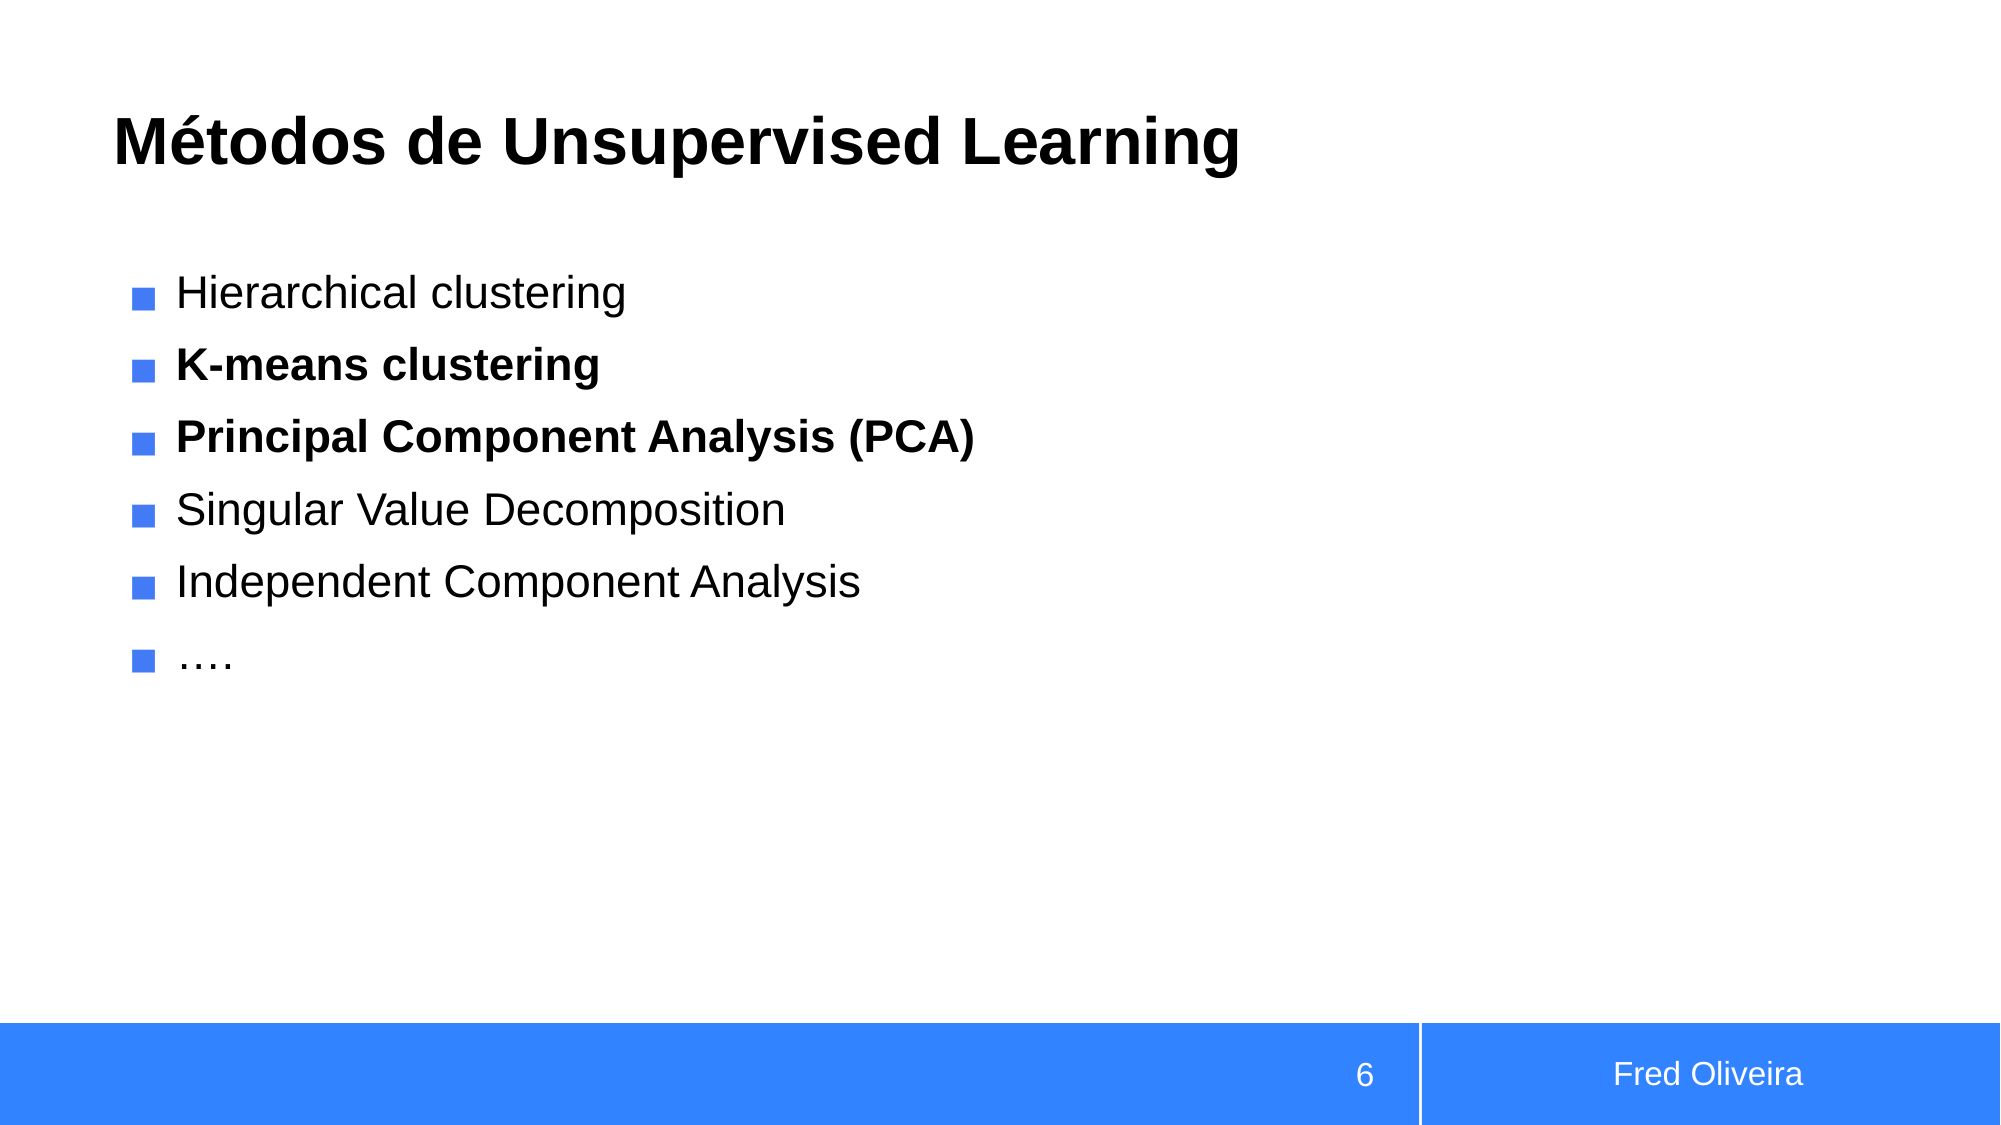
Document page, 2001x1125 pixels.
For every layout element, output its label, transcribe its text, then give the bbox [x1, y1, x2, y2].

title Métodos de Unsupervised Learning [114, 19, 1420, 179]
slide_number ‹#› [1260, 1043, 1390, 1104]
list Hierarchical clustering K-means clustering Principal Component Analysis (PCA) Singular Value Decomposition Independent Component Analysis …. [114, 261, 1420, 1006]
footer Fred Oliveira [1442, 1042, 1975, 1102]
